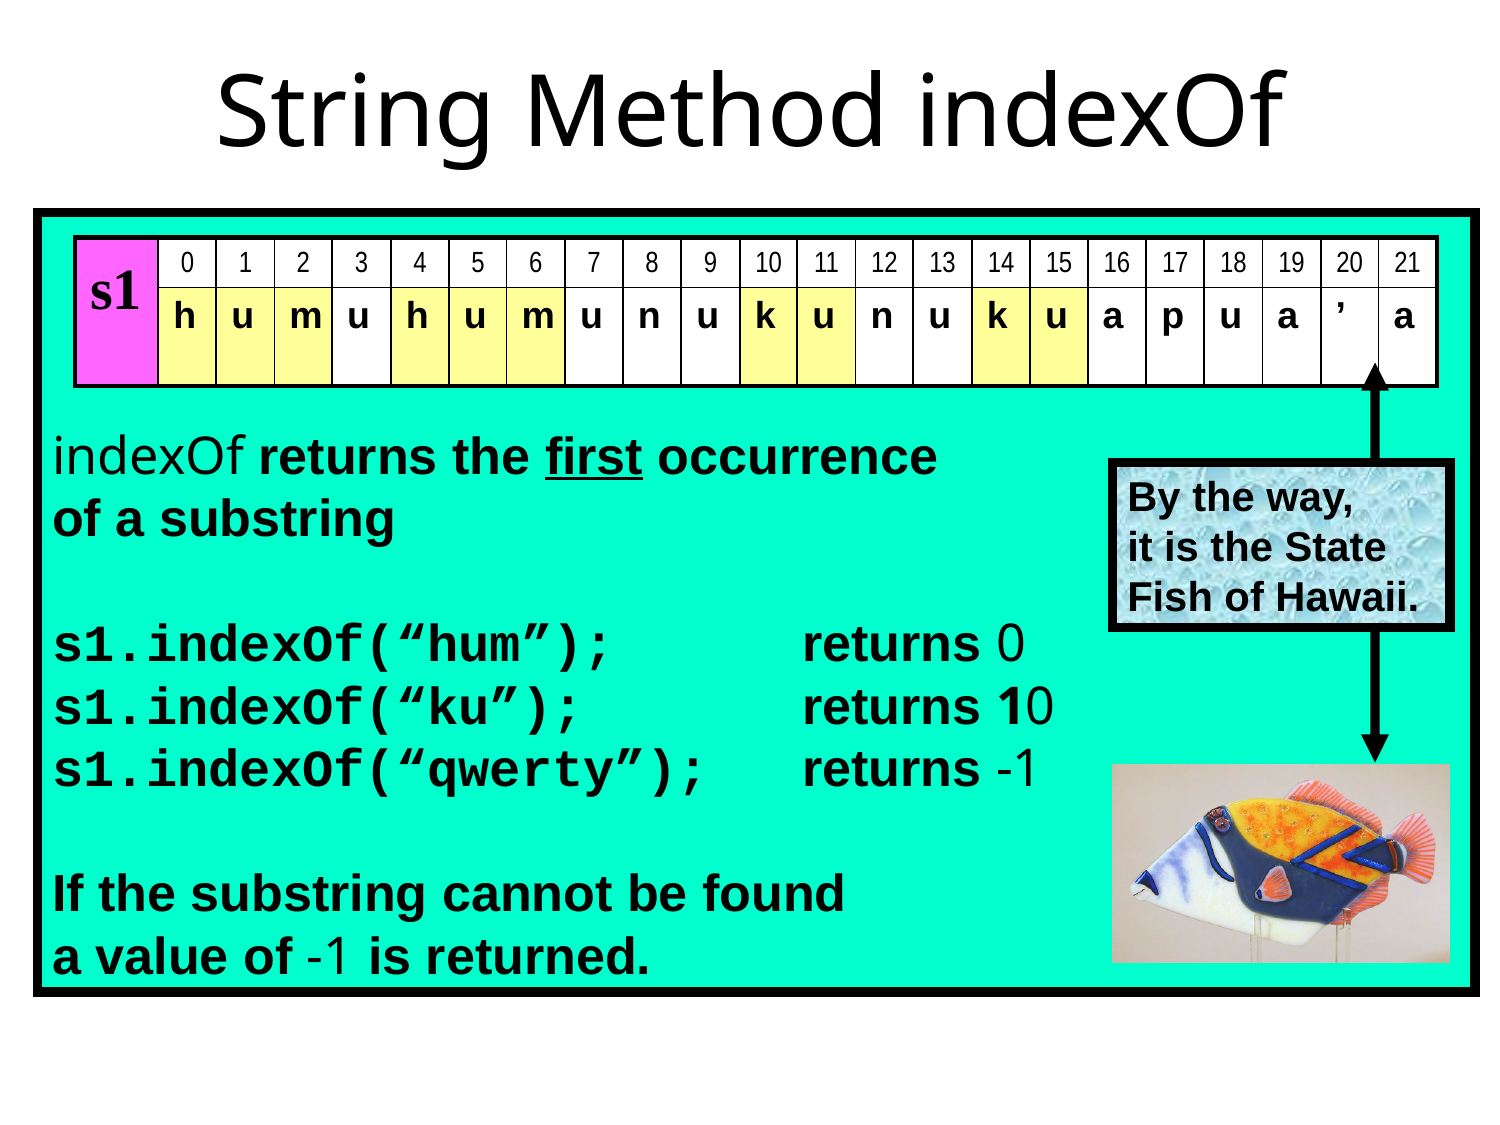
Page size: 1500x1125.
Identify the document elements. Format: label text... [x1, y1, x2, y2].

table_cell u [798, 288, 855, 384]
text_box indexOf returns the first occurrence of a substring s1.indexOf(“hum”); returns 0 s1.indexOf(“ku”); returns 10 s1.indexOf(“qwerty”); returns -1 If the substring cannot be found a value of -1 is returned. [37, 212, 1475, 992]
table_header 5 [450, 240, 506, 287]
table_header 8 [624, 240, 680, 287]
table_cell a [1379, 288, 1435, 360]
table_header 1 [217, 240, 274, 287]
table_cell a [1263, 288, 1320, 360]
table_header 10 [741, 240, 796, 287]
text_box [1112, 362, 1451, 963]
table_header 7 [566, 240, 622, 287]
table_header 15 [1031, 240, 1087, 287]
table_cell m [275, 288, 331, 384]
table_cell u [1031, 288, 1087, 384]
table_cell u [914, 288, 971, 384]
table_cell ’ [1322, 288, 1378, 360]
table_header 13 [914, 240, 971, 287]
table_cell h [159, 288, 215, 384]
title String Method indexOf [0, 0, 1500, 213]
table_header 3 [333, 240, 390, 287]
table_header 0 [159, 240, 215, 287]
table_cell u [217, 288, 274, 384]
table_cell n [856, 288, 912, 384]
table_header 17 [1147, 240, 1203, 287]
table_header s1 [77, 240, 157, 384]
table_cell p [1147, 288, 1203, 360]
table_cell m [507, 288, 564, 384]
table_header 21 [1379, 240, 1435, 287]
table_header 4 [392, 240, 448, 287]
table_cell h [392, 288, 448, 384]
table_header 18 [1205, 240, 1262, 287]
table_header 14 [973, 240, 1029, 287]
table_header 20 [1322, 240, 1378, 287]
table_header 6 [507, 240, 564, 287]
table_cell u [682, 288, 739, 384]
table_cell u [333, 288, 390, 384]
table_header 11 [798, 240, 855, 287]
table_cell a [1089, 288, 1145, 384]
table_header 19 [1263, 240, 1320, 287]
table_header 9 [682, 240, 739, 287]
table_header 12 [856, 240, 912, 287]
table_header 16 [1089, 240, 1145, 287]
table_cell u [1205, 288, 1262, 360]
table_header 2 [275, 240, 331, 287]
table_cell n [624, 288, 680, 384]
table_cell k [973, 288, 1029, 384]
table_cell u [450, 288, 506, 384]
table_cell u [566, 288, 622, 384]
table_cell k [741, 288, 796, 384]
